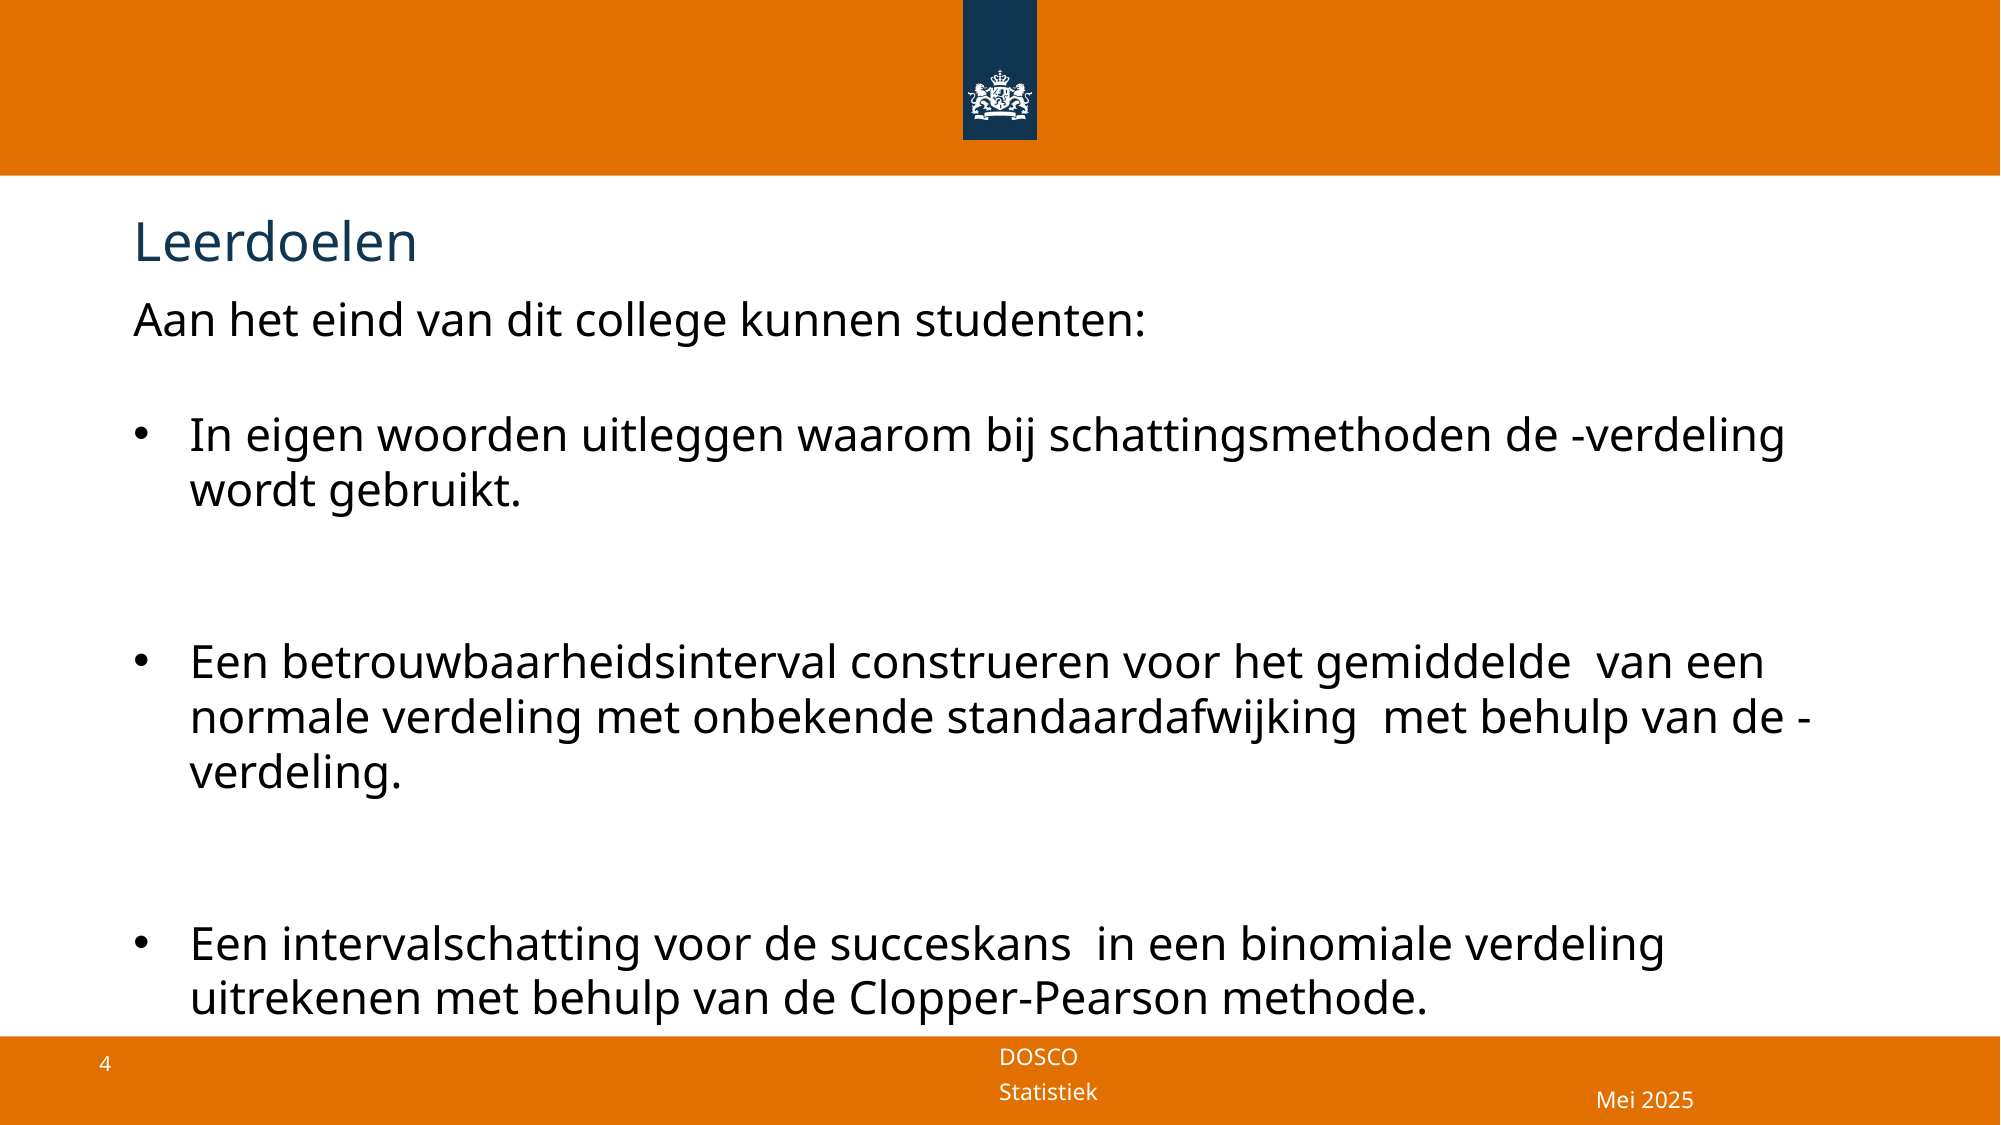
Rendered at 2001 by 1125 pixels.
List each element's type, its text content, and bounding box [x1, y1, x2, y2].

slide_number Mei 2025 [1580, 1069, 1946, 1125]
title Leerdoelen [133, 207, 1834, 340]
picture [963, 0, 1037, 140]
